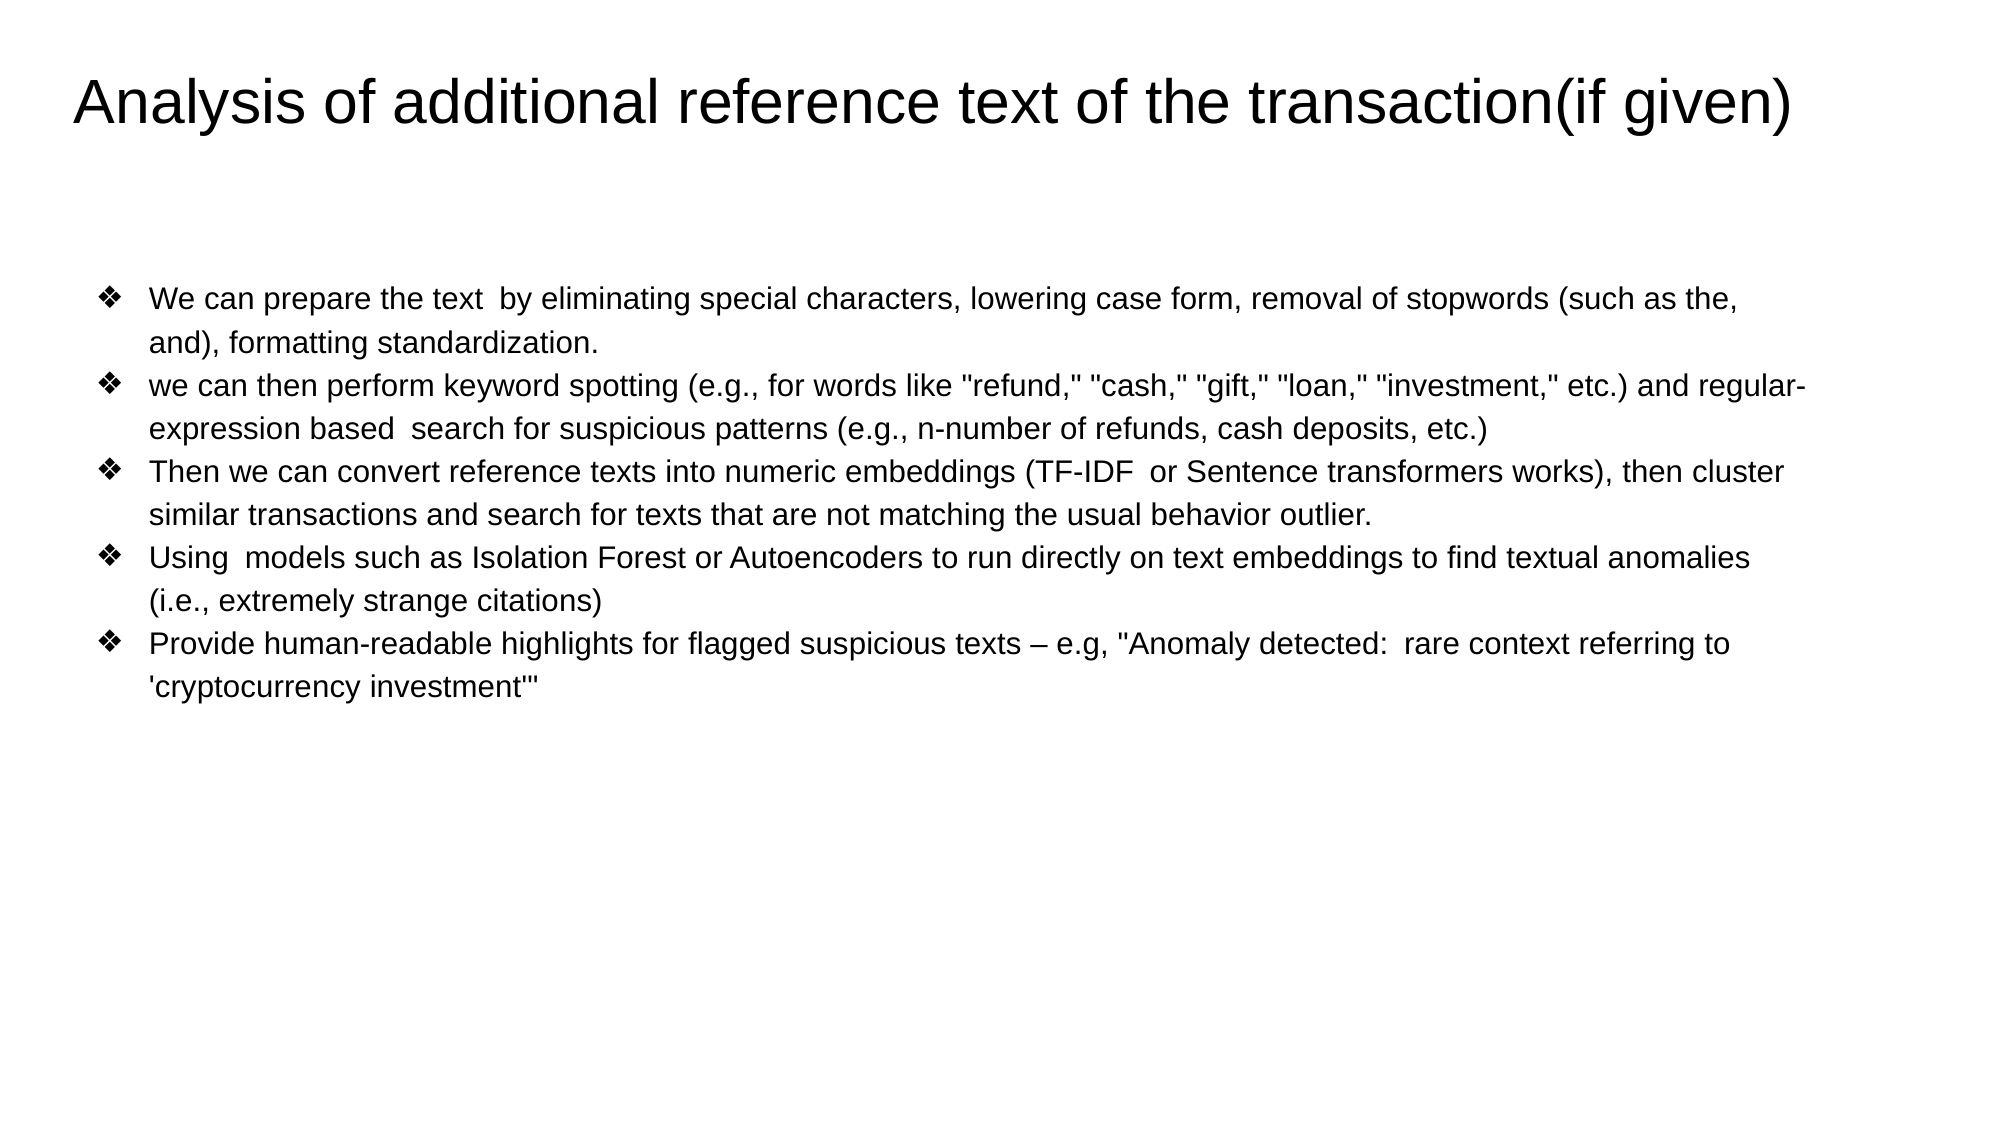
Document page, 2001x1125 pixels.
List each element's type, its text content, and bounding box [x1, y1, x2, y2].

list We can prepare the text by eliminating special characters, lowering case form, removal of stopwords (such as the, and), formatting standardization. we can then perform keyword spotting (e.g., for words like "refund," "cash," "gift," "loan," "investment," etc.) and regular-expression based search for suspicious patterns (e.g., n-number of refunds, cash deposits, etc.) Then we can convert reference texts into numeric embeddings (TF-IDF or Sentence transformers works), then cluster similar transactions and search for texts that are not matching the usual behavior outlier. Using models such as Isolation Forest or Autoencoders to run directly on text embeddings to find textual anomalies (i.e., extremely strange citations) Provide human-readable highlights for flagged suspicious texts – e.g, "Anomaly detected: rare context referring to 'cryptocurrency investment'" [59, 265, 1829, 1004]
title Analysis of additional reference text of the transaction(if given) [59, 59, 1917, 148]
